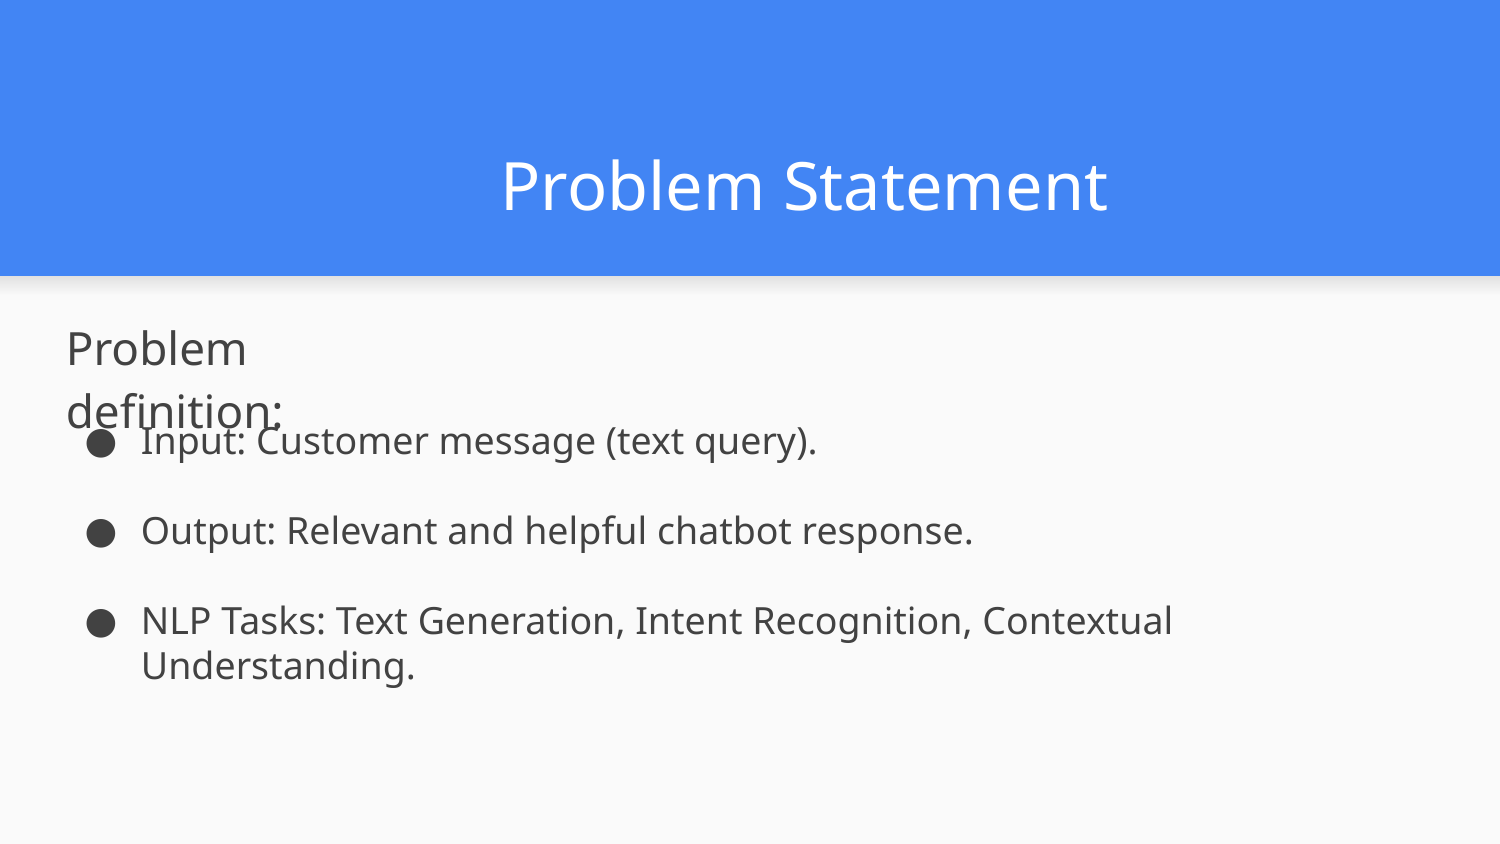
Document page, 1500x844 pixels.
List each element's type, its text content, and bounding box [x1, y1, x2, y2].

title Problem Statement [334, 75, 1276, 239]
text_box Input: Customer message (text query). Output: Relevant and helpful chatbot response. NLP Tasks: Text Generation, Intent Recognition, Contextual Understanding. [50, 401, 1416, 702]
list Problem definition: [50, 296, 348, 383]
